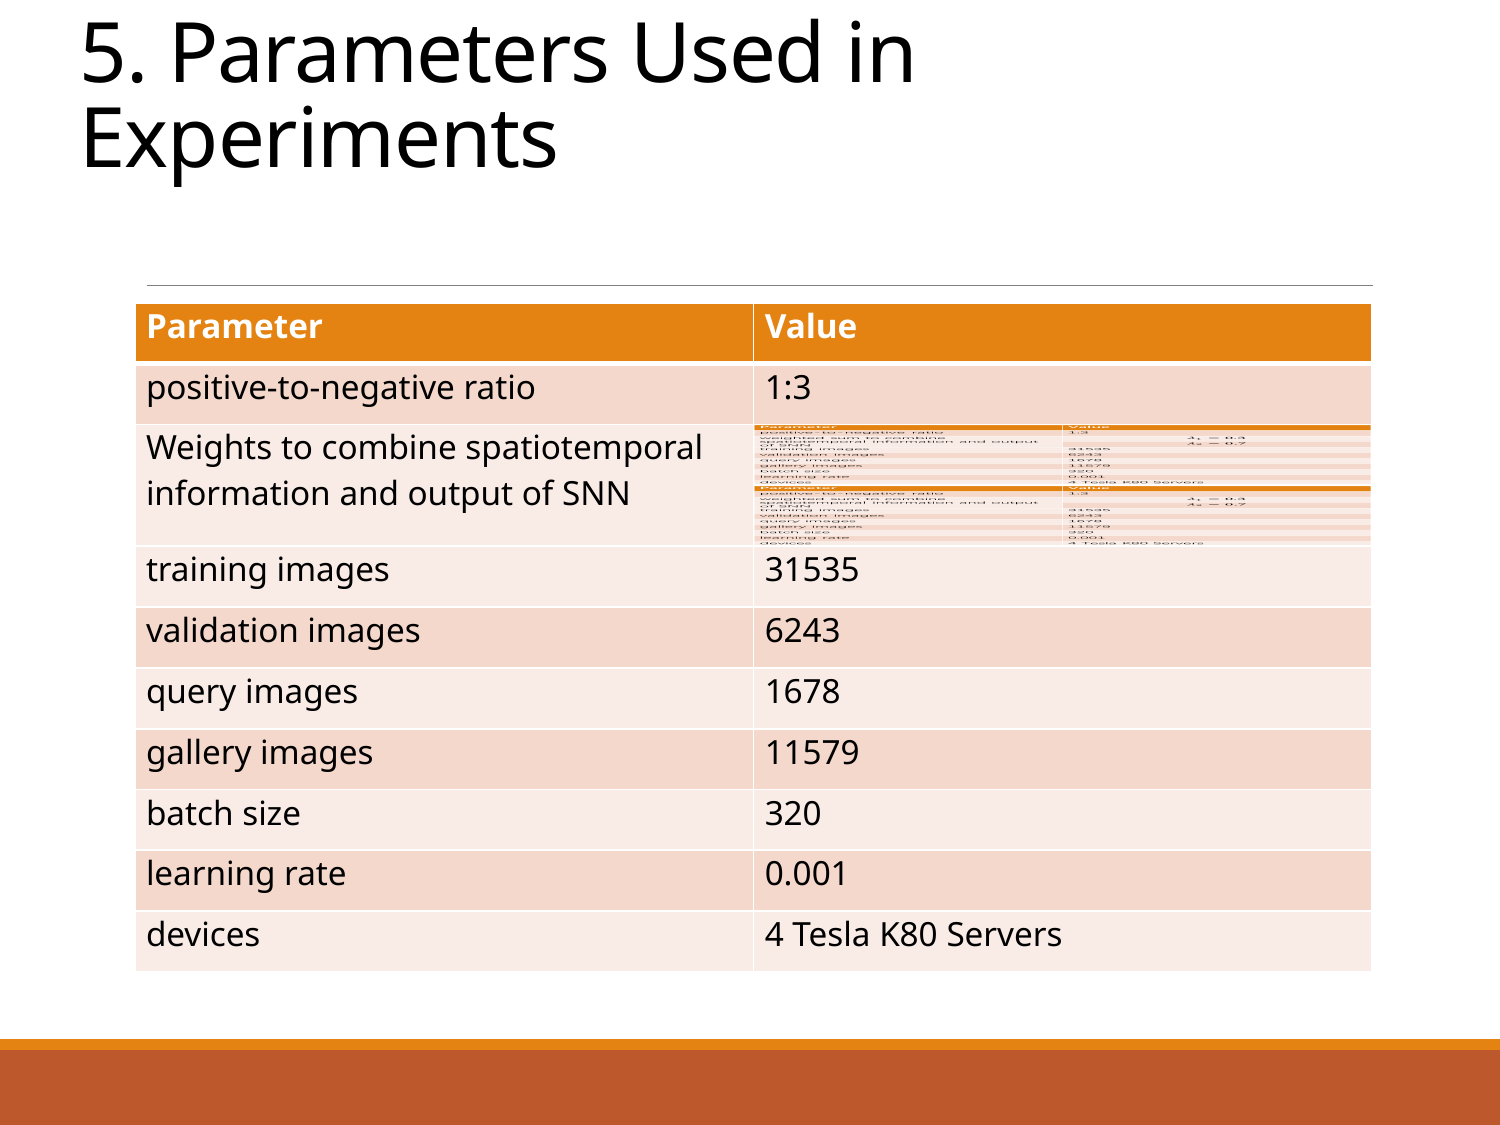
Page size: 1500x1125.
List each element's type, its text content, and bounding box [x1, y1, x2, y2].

table_cell [754, 486, 1371, 545]
table_cell query images [136, 669, 753, 728]
table_cell 11579 [754, 730, 1371, 789]
table_cell validation images [136, 608, 753, 667]
table_cell learning rate [136, 851, 753, 910]
table_cell 4 Tesla K80 Servers [754, 912, 1371, 971]
table_cell batch size [136, 790, 753, 849]
table_cell 1:3 [754, 366, 1371, 424]
table_cell devices [136, 912, 753, 971]
title 5. Parameters Used in Experiments [64, 31, 1415, 192]
table_header Parameter [136, 304, 753, 361]
table_cell 6243 [754, 608, 1371, 667]
table_cell positive-to-negative ratio [136, 366, 753, 424]
table_cell [754, 425, 1371, 484]
table_header Value [754, 304, 1371, 361]
table_cell 320 [754, 790, 1371, 849]
table_cell gallery images [136, 730, 753, 789]
table_cell Weights to combine spatiotemporal information and output of SNN [136, 425, 753, 545]
table_cell 1678 [754, 669, 1371, 728]
table_cell 31535 [754, 547, 1371, 606]
table_cell 0.001 [754, 851, 1371, 910]
table_cell training images [136, 547, 753, 606]
